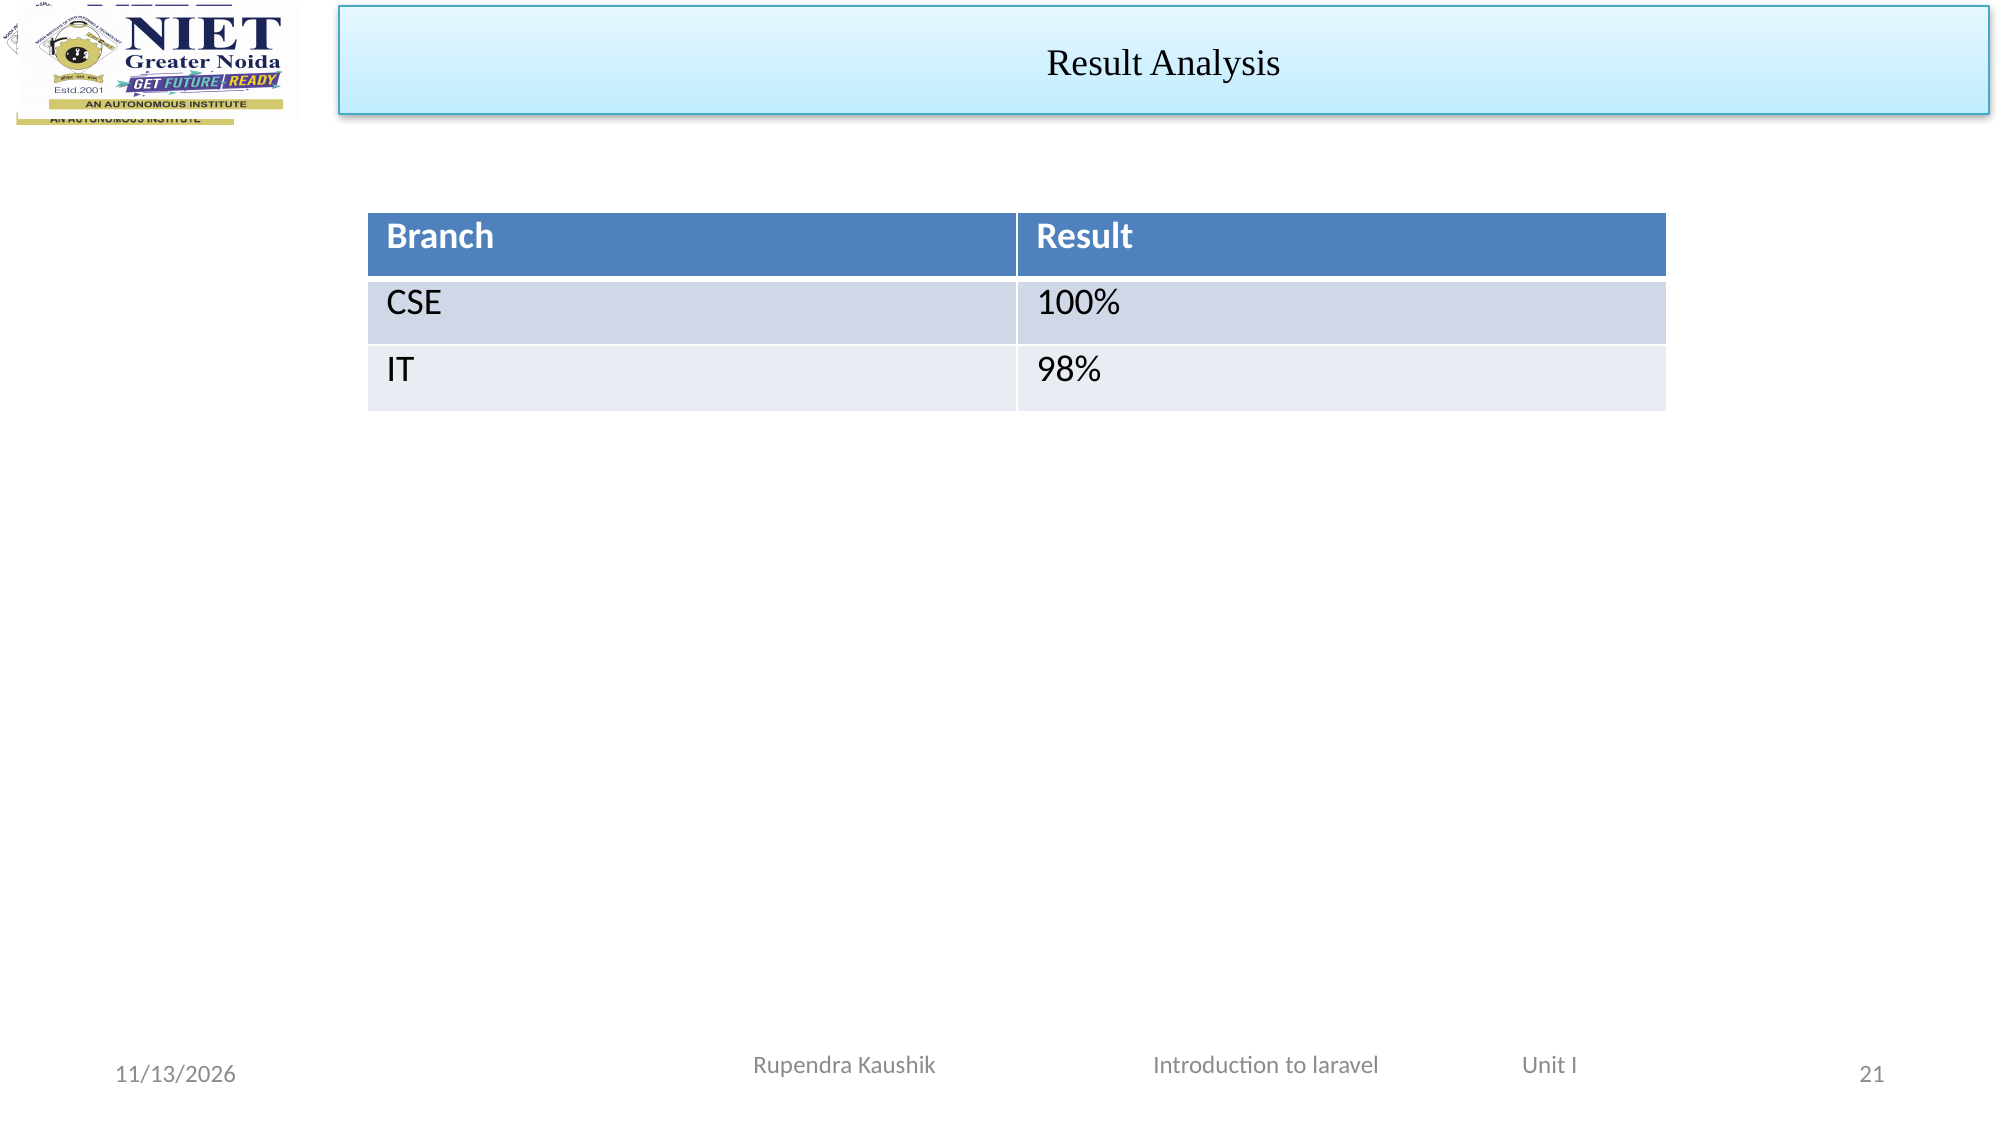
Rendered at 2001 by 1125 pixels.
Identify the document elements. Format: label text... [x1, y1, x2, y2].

table_header Result [1018, 213, 1666, 276]
table_header Branch [368, 213, 1016, 276]
table_cell IT [368, 346, 1016, 411]
table_cell 98% [1018, 346, 1666, 411]
slide_number 21 [1433, 1042, 1900, 1103]
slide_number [99, 1042, 567, 1103]
footer Rupendra Kaushik Introduction to laravel Unit I [549, 1040, 1784, 1086]
table_cell 100% [1018, 282, 1666, 344]
picture [3, 2, 301, 125]
table_cell CSE [368, 282, 1016, 344]
text_box Result Analysis [338, 5, 1990, 115]
